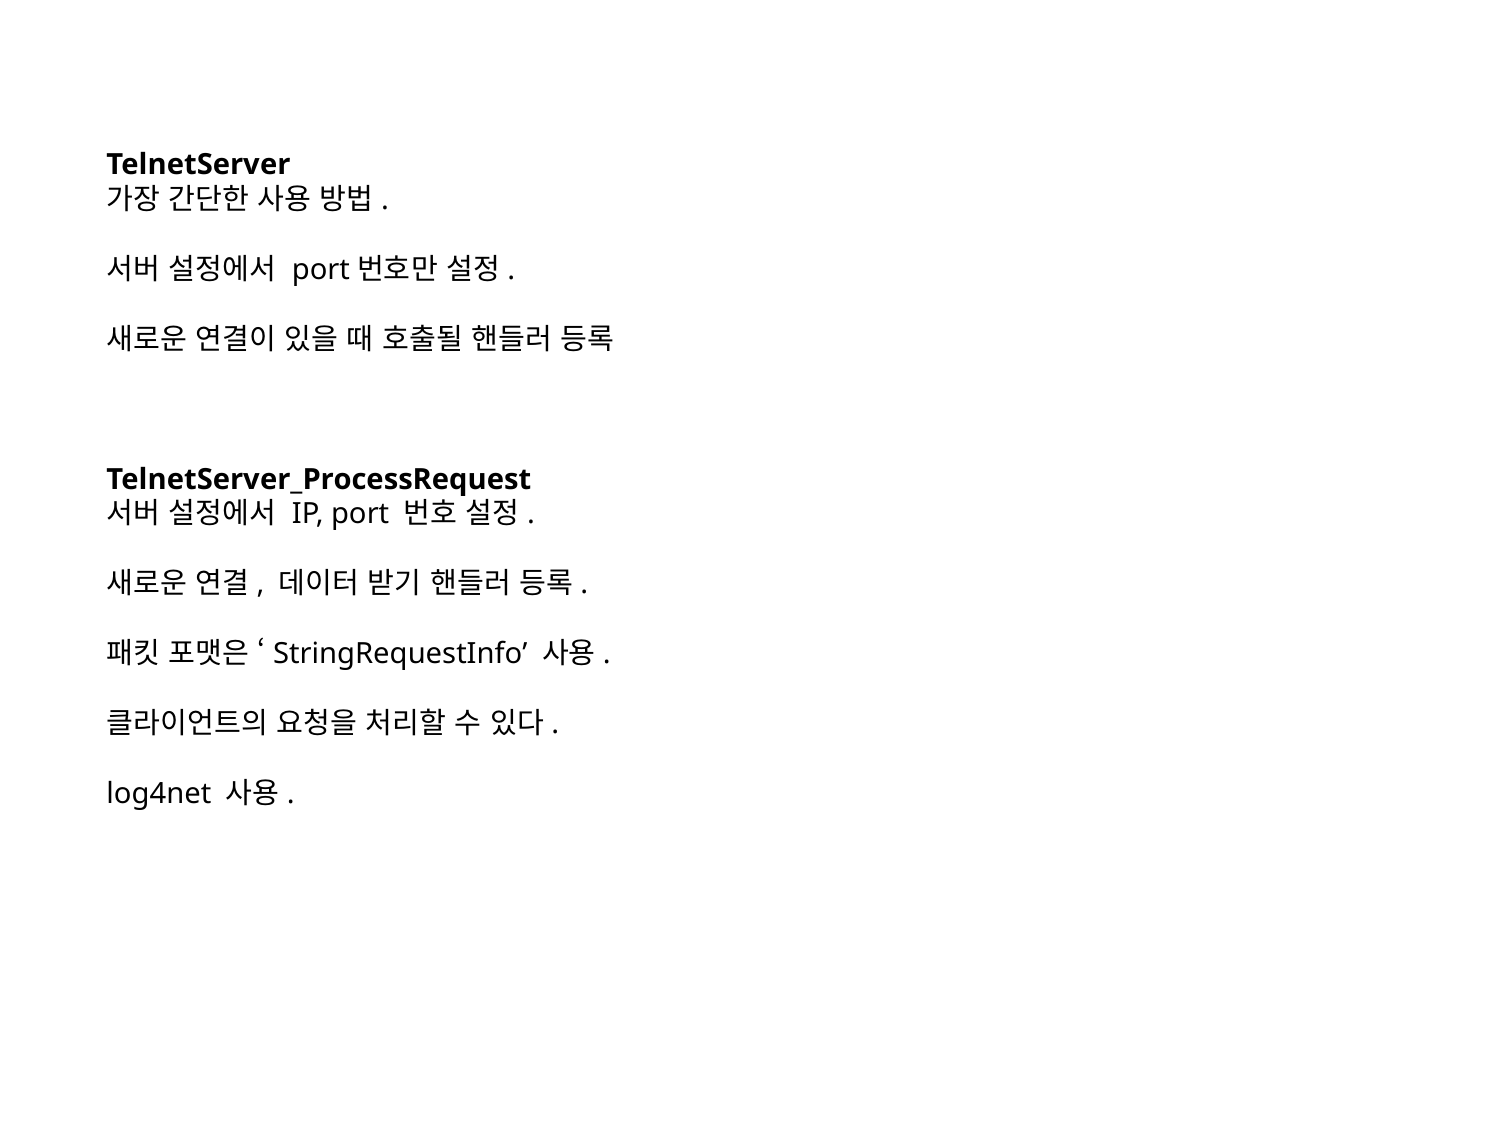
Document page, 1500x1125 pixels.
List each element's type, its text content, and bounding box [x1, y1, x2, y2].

text_box TelnetServer 가장 간단한 사용 방법. 서버 설정에서 port번호만 설정. 새로운 연결이 있을 때 호출될 핸들러 등록 TelnetServer_ProcessRequest 서버 설정에서 IP, port 번호 설정. 새로운 연결, 데이터 받기 핸들러 등록. 패킷 포맷은 ‘StringRequestInfo’ 사용. 클라이언트의 요청을 처리할 수 있다. log4net 사용. [91, 130, 1413, 1043]
